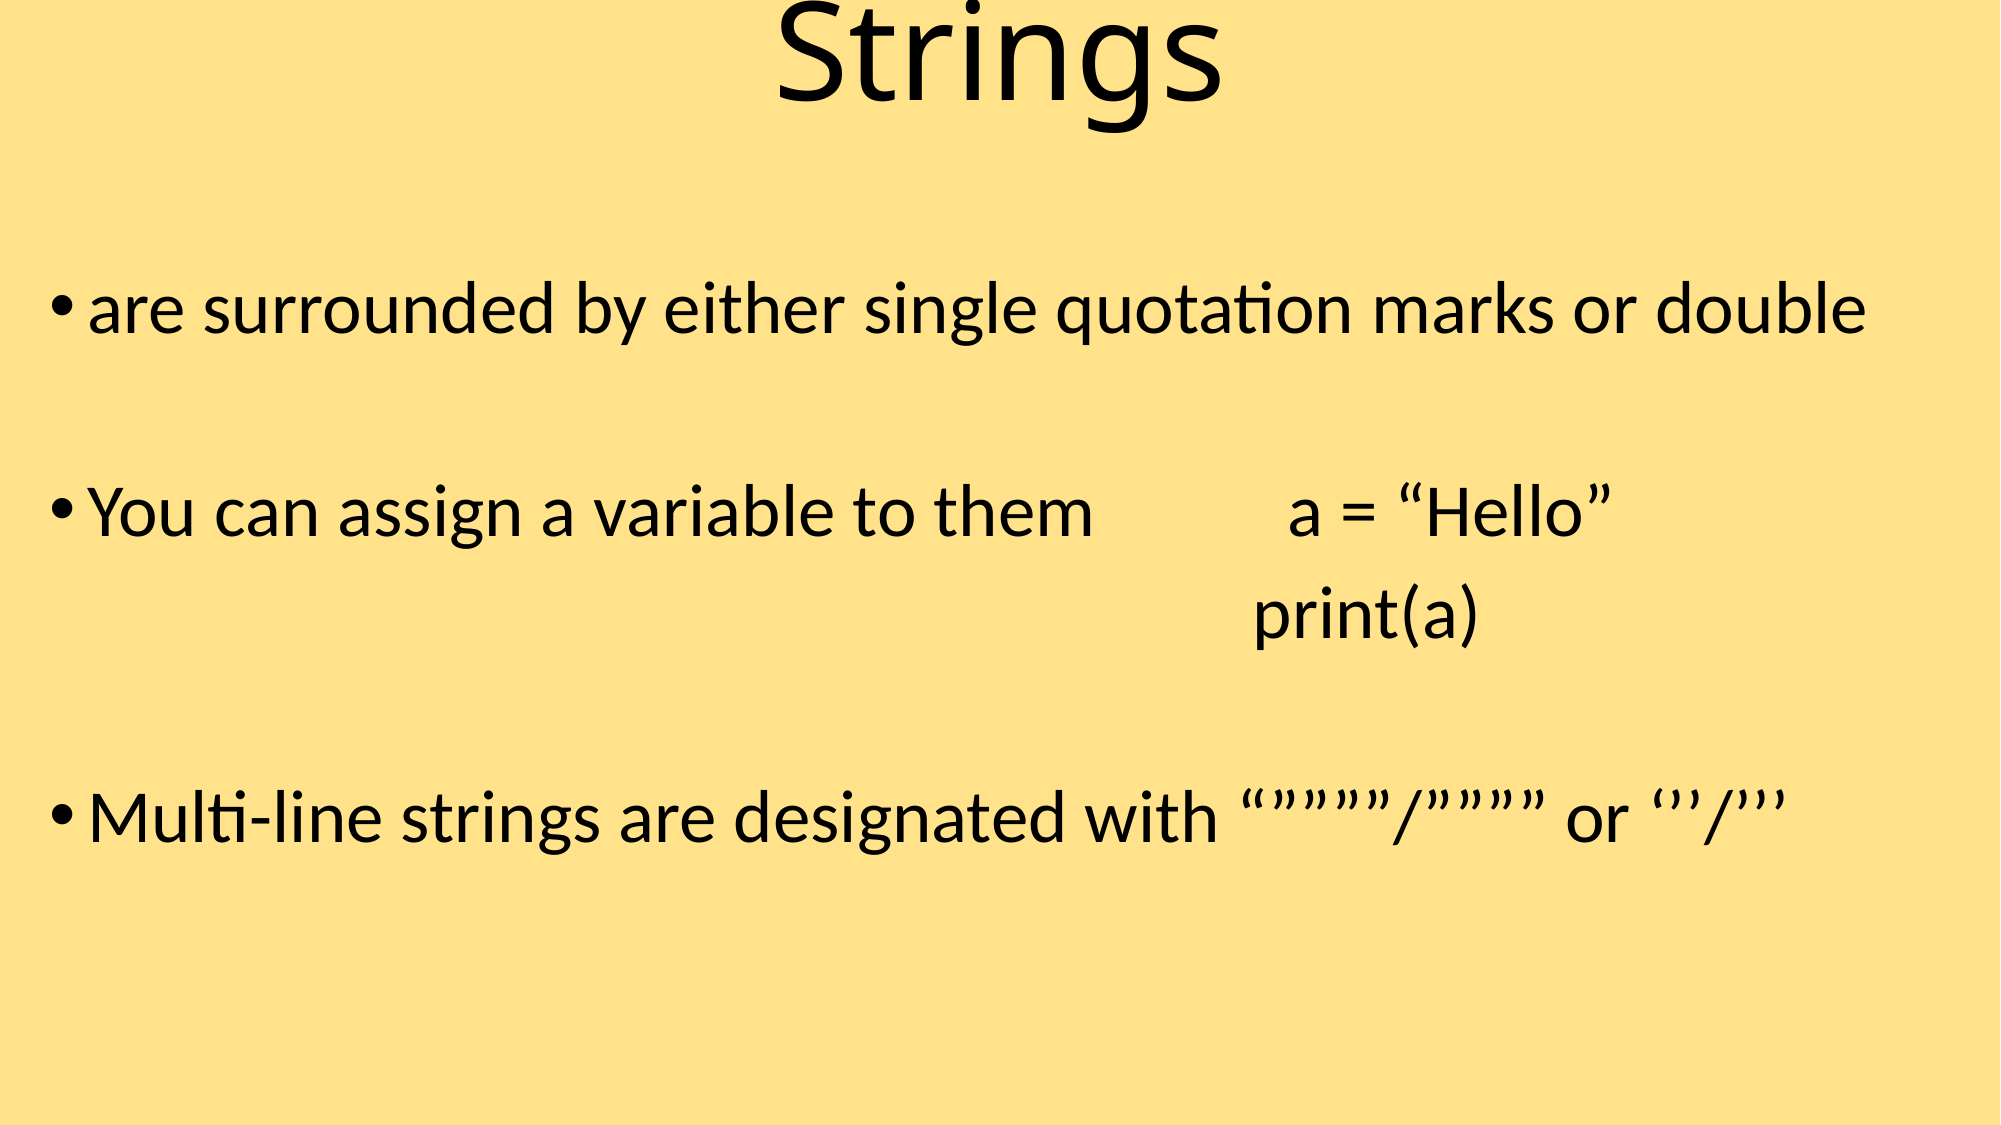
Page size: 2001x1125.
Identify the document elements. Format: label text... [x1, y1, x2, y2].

list are surrounded by either single quotation marks or double You can assign a variable to them a = “Hello” print(a) Multi-line strings are designated with “””””/”””” or ‘’’/’’’ [34, 260, 1979, 1046]
title Strings [137, 0, 1863, 260]
